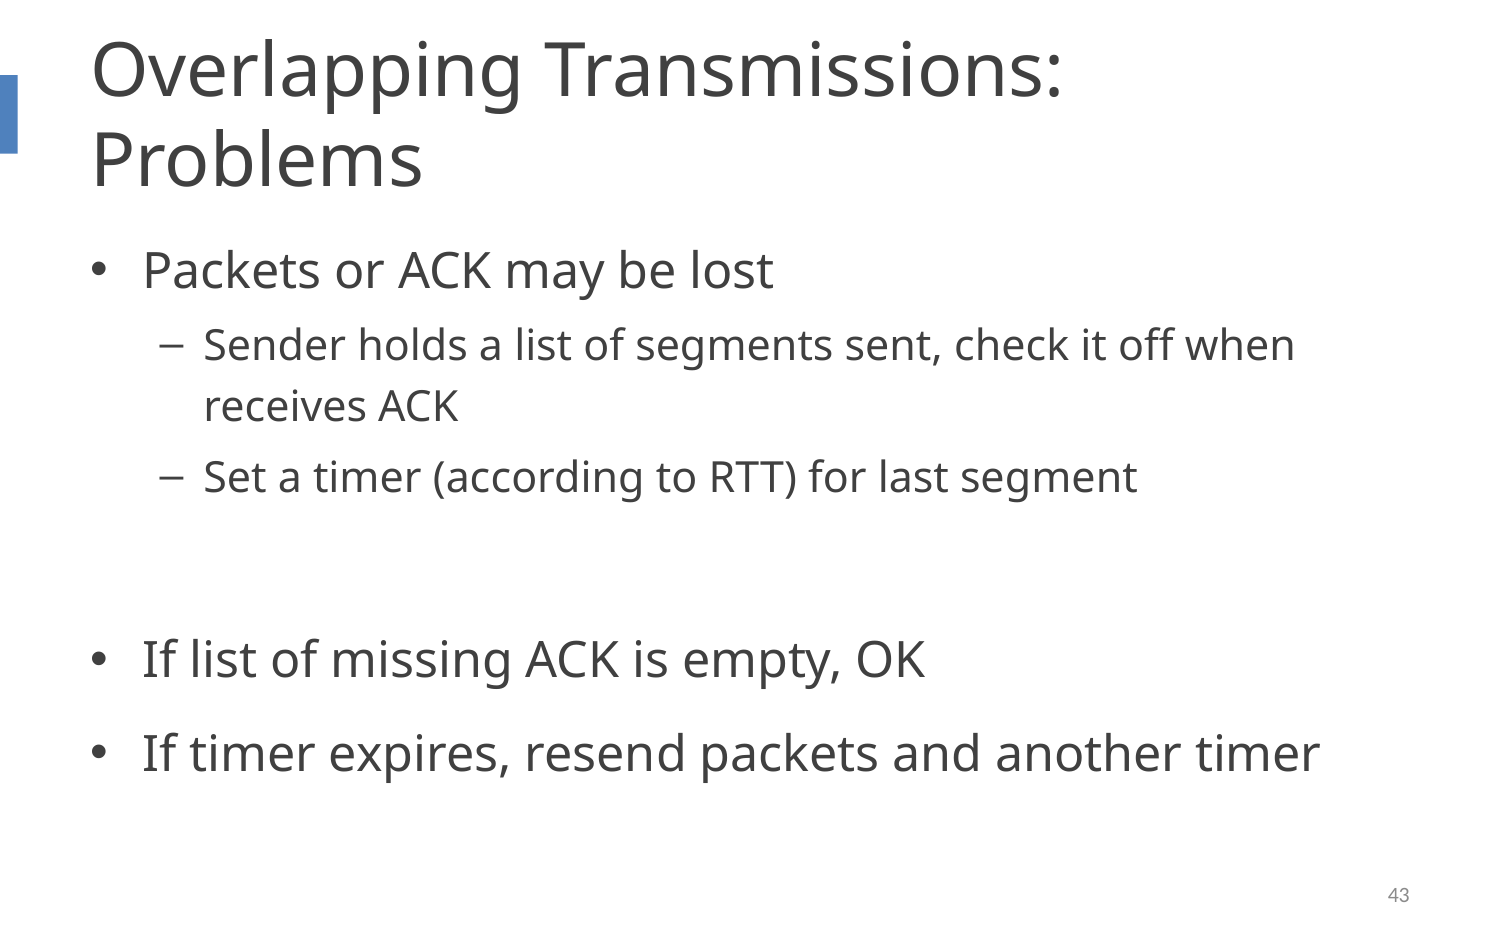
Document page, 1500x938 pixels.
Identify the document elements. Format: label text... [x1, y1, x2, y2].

list Packets or ACK may be lost Sender holds a list of segments sent, check it off when receives ACK Set a timer (according to RTT) for last segment If list of missing ACK is empty, OK If timer expires, resend packets and another timer [75, 218, 1376, 838]
title Overlapping Transmissions: Problems [75, 37, 1425, 186]
slide_number 43 [1074, 868, 1425, 919]
